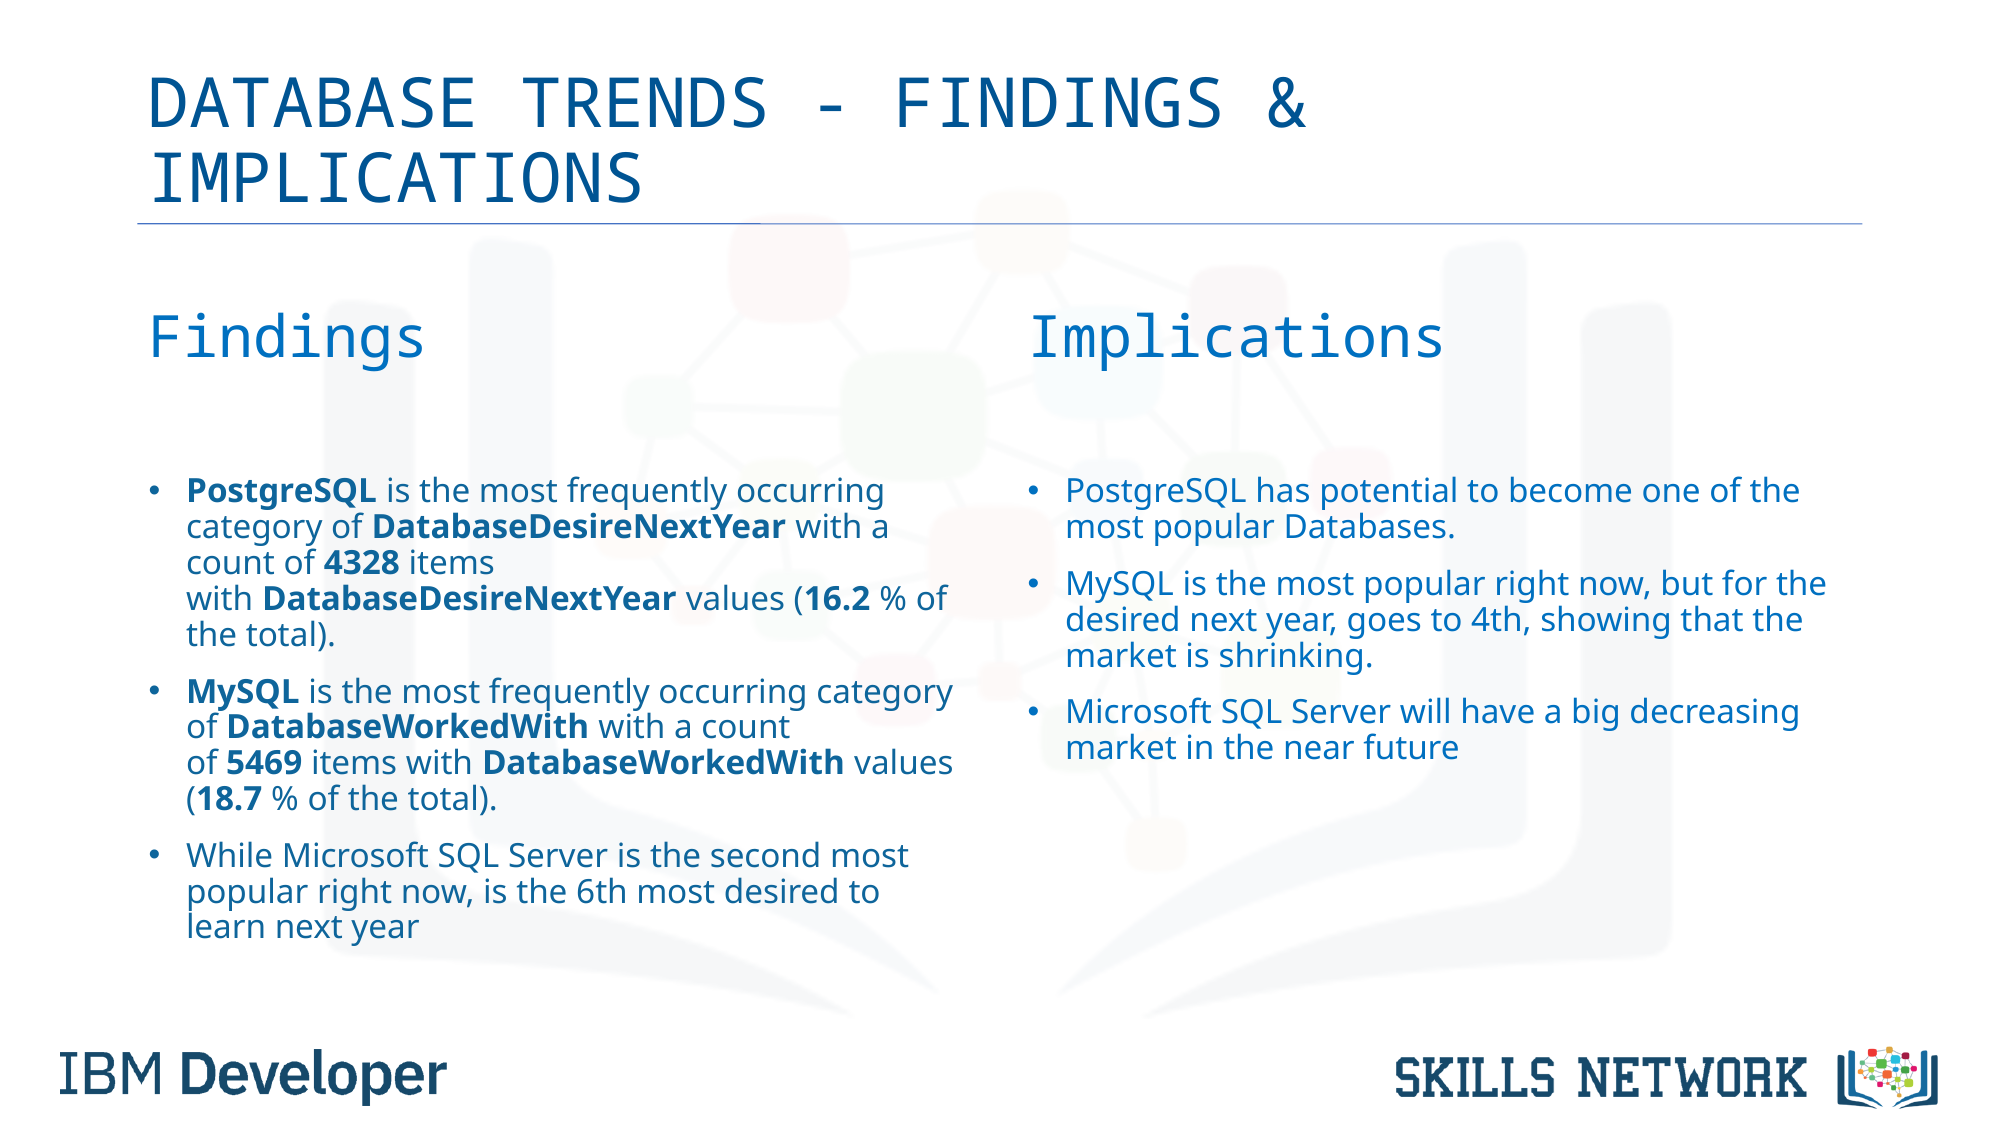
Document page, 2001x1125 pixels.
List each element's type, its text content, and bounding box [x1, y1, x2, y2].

list Implications PostgreSQL has potential to become one of the most popular Databases. MySQL is the most popular right now, but for the desired next year, goes to 4th, showing that the market is shrinking. Microsoft SQL Server will have a big decreasing market in the near future [1012, 299, 1863, 1014]
picture [1390, 1045, 1945, 1111]
list Findings PostgreSQL is the most frequently occurring category of DatabaseDesireNextYear with a count of 4328 items with DatabaseDesireNextYear values (16.2 % of the total). MySQL is the most frequently occurring category of DatabaseWorkedWith with a count of 5469 items with DatabaseWorkedWith values (18.7 % of the total). While Microsoft SQL Server is the second most popular right now, is the 6th most desired to learn next year [133, 299, 984, 1014]
picture [55, 1045, 459, 1108]
title DATABASE TRENDS - FINDINGS & IMPLICATIONS [132, 59, 1801, 226]
